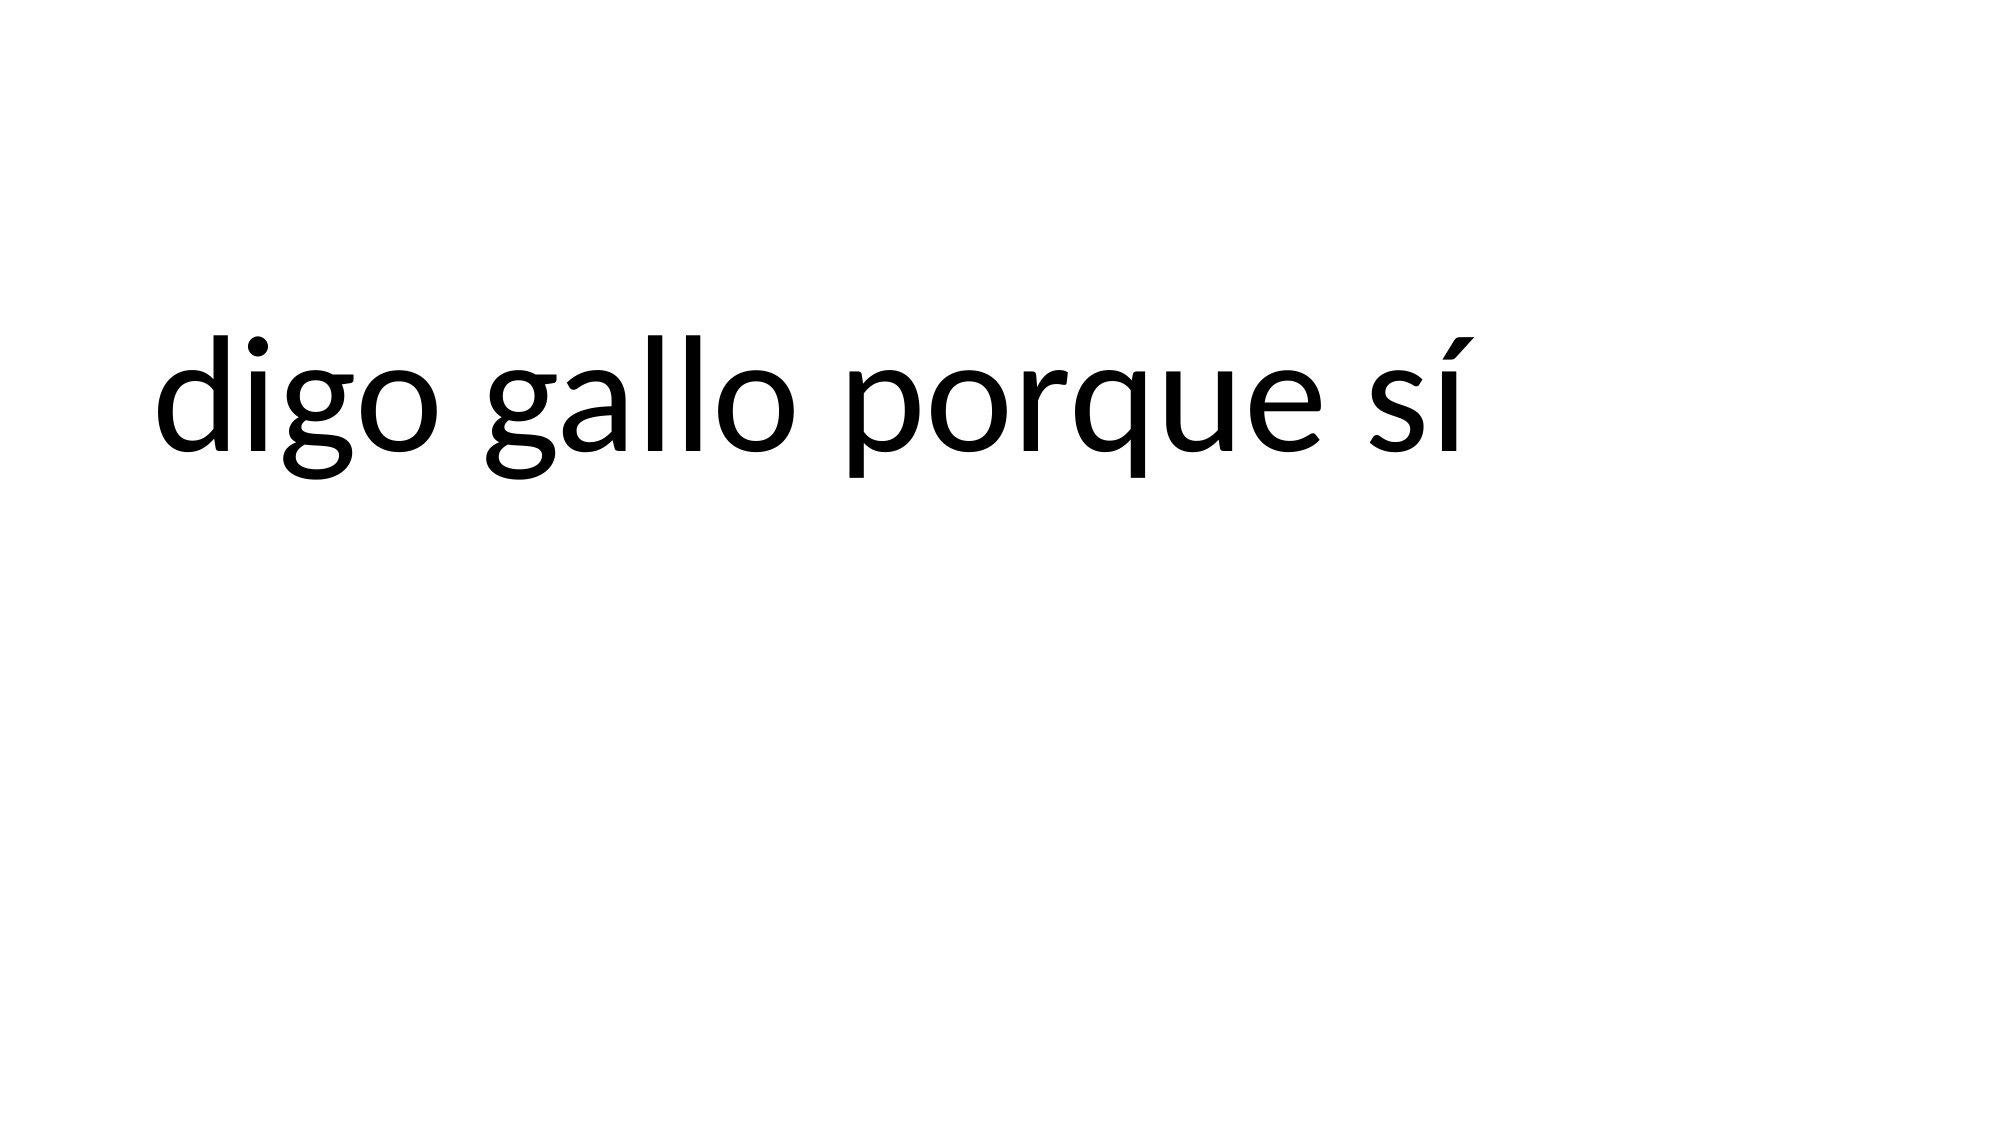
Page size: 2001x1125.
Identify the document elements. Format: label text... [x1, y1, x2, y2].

list digo gallo porque sí [137, 299, 1863, 1014]
